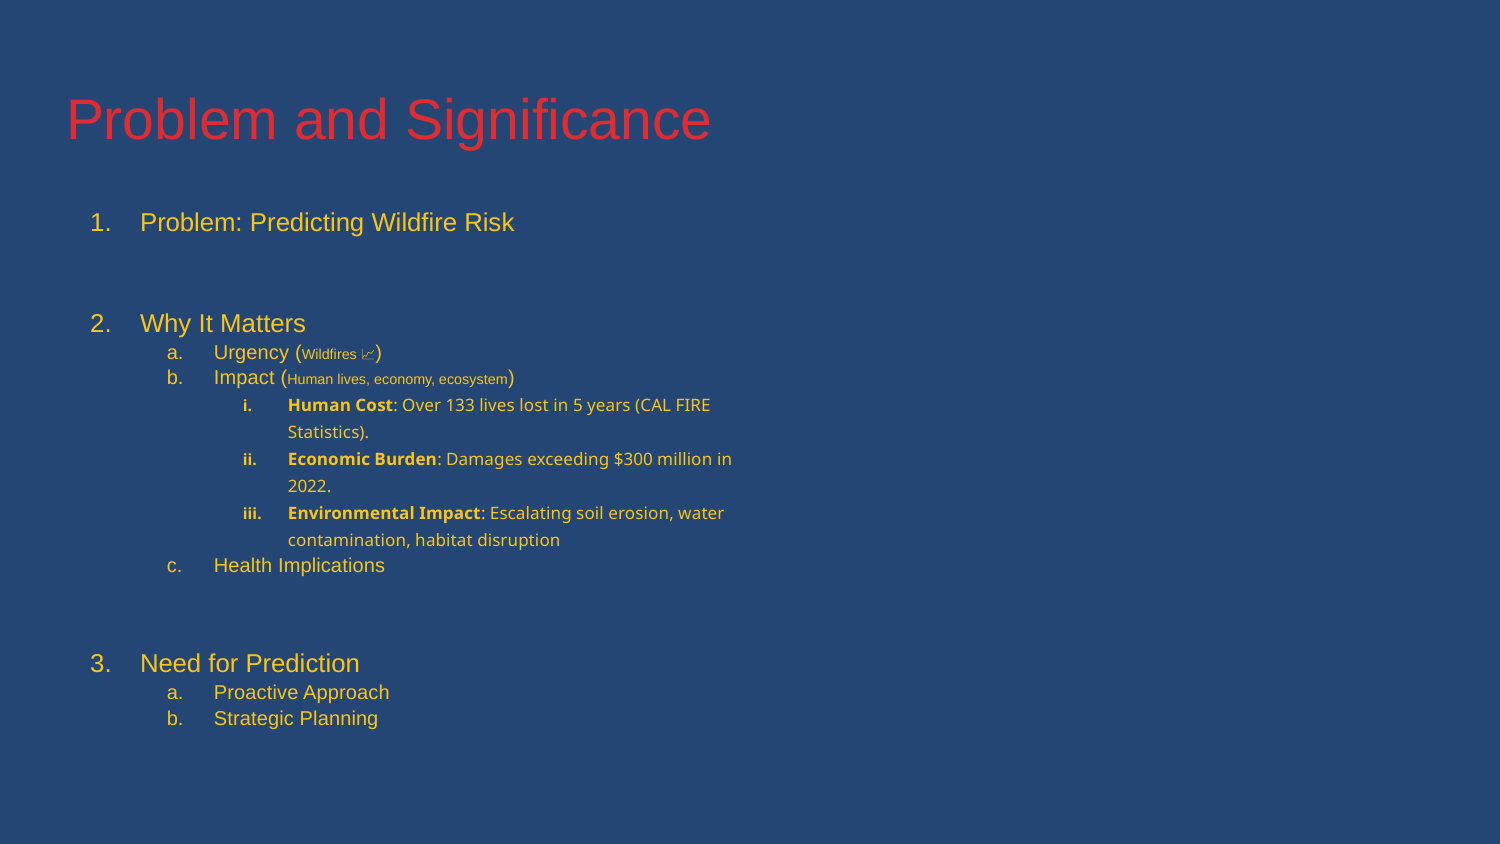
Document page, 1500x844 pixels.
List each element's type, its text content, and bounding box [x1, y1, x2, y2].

list Problem: Predicting Wildfire Risk Why It Matters Urgency (Wildfires 📈) Impact (Human lives, economy, ecosystem) Human Cost: Over 133 lives lost in 5 years (CAL FIRE Statistics). Economic Burden: Damages exceeding $300 million in 2022. Environmental Impact: Escalating soil erosion, water contamination, habitat disruption Health Implications Need for Prediction Proactive Approach Strategic Planning [51, 189, 786, 750]
title Problem and Significance [51, 72, 1449, 167]
